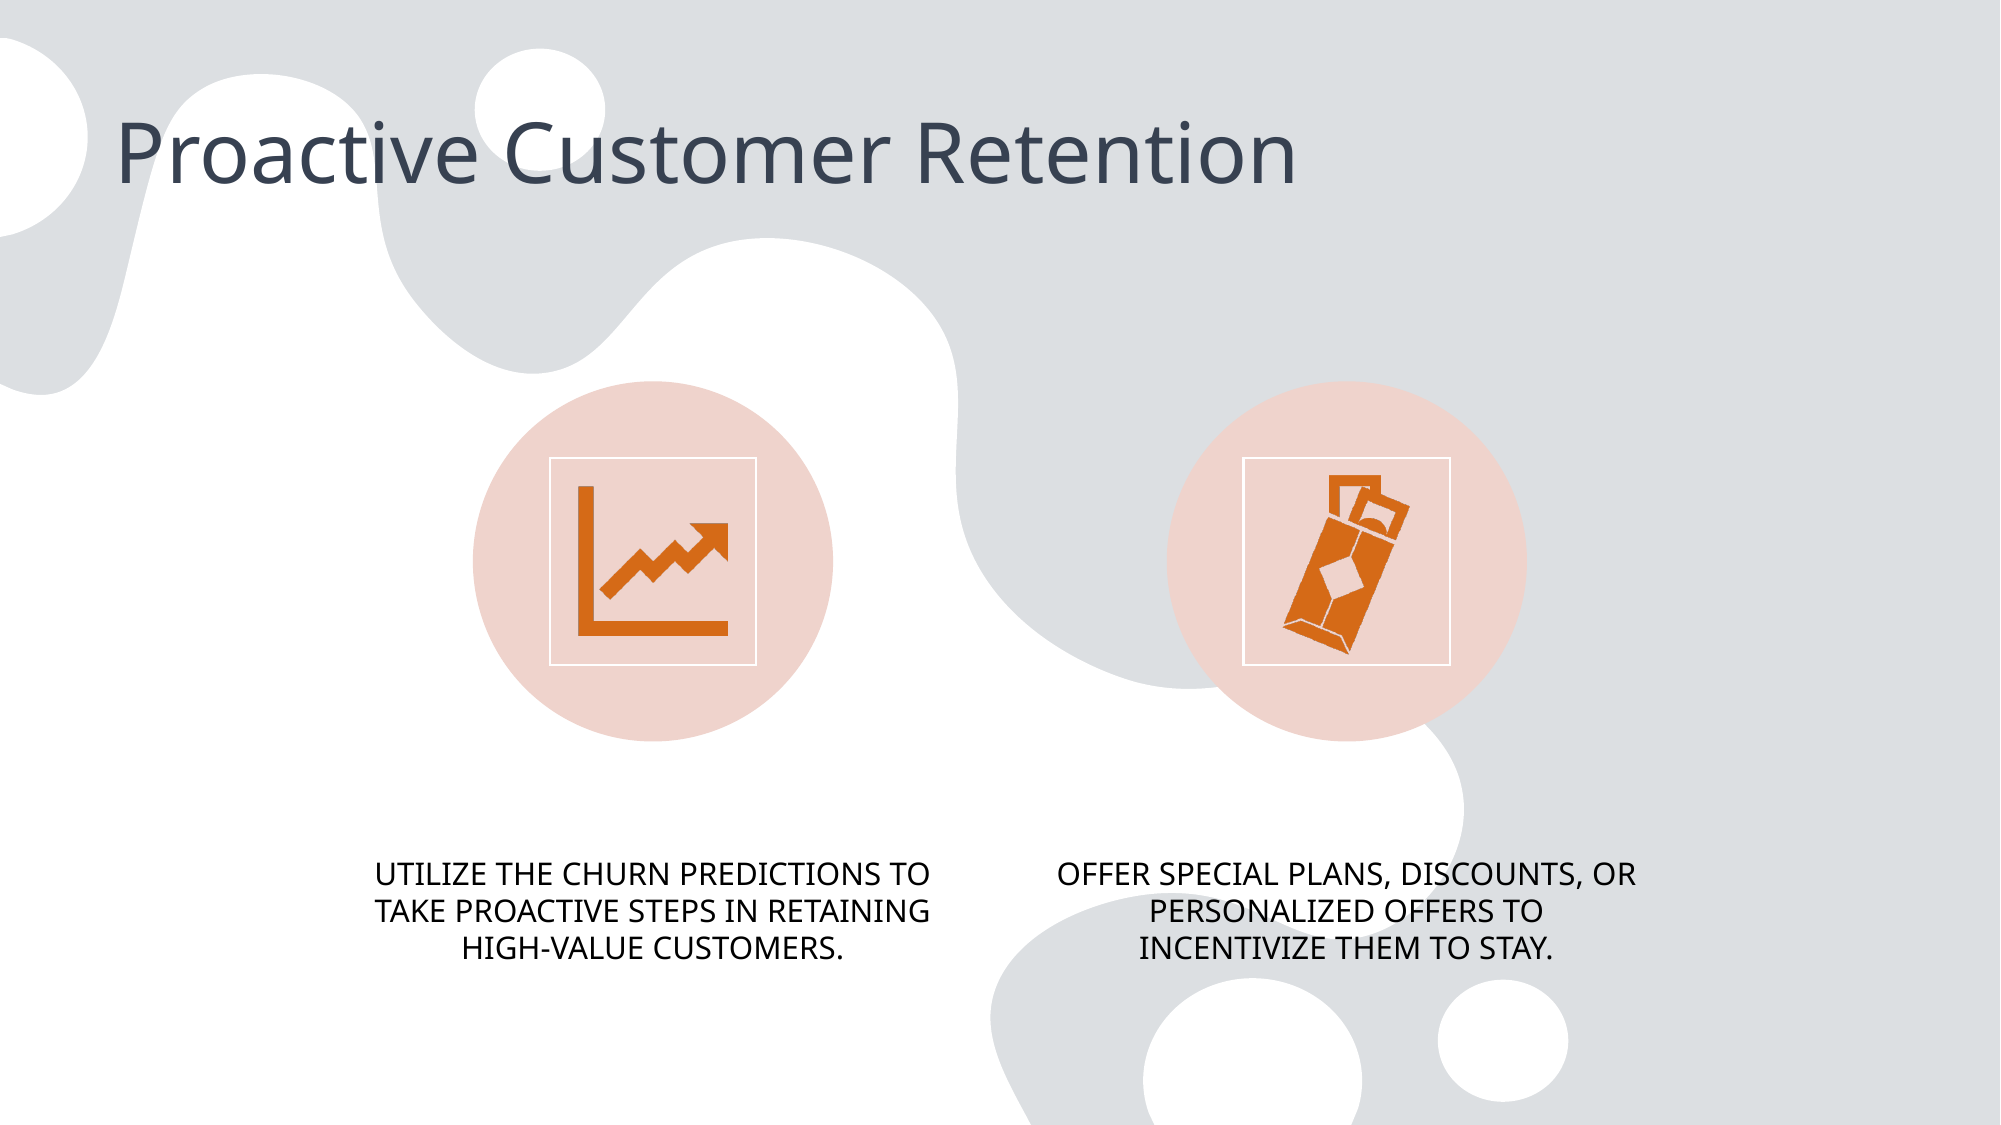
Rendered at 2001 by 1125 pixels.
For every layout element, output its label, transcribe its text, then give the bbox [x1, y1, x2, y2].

title Proactive Customer Retention [99, 91, 1900, 309]
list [99, 345, 1900, 1008]
